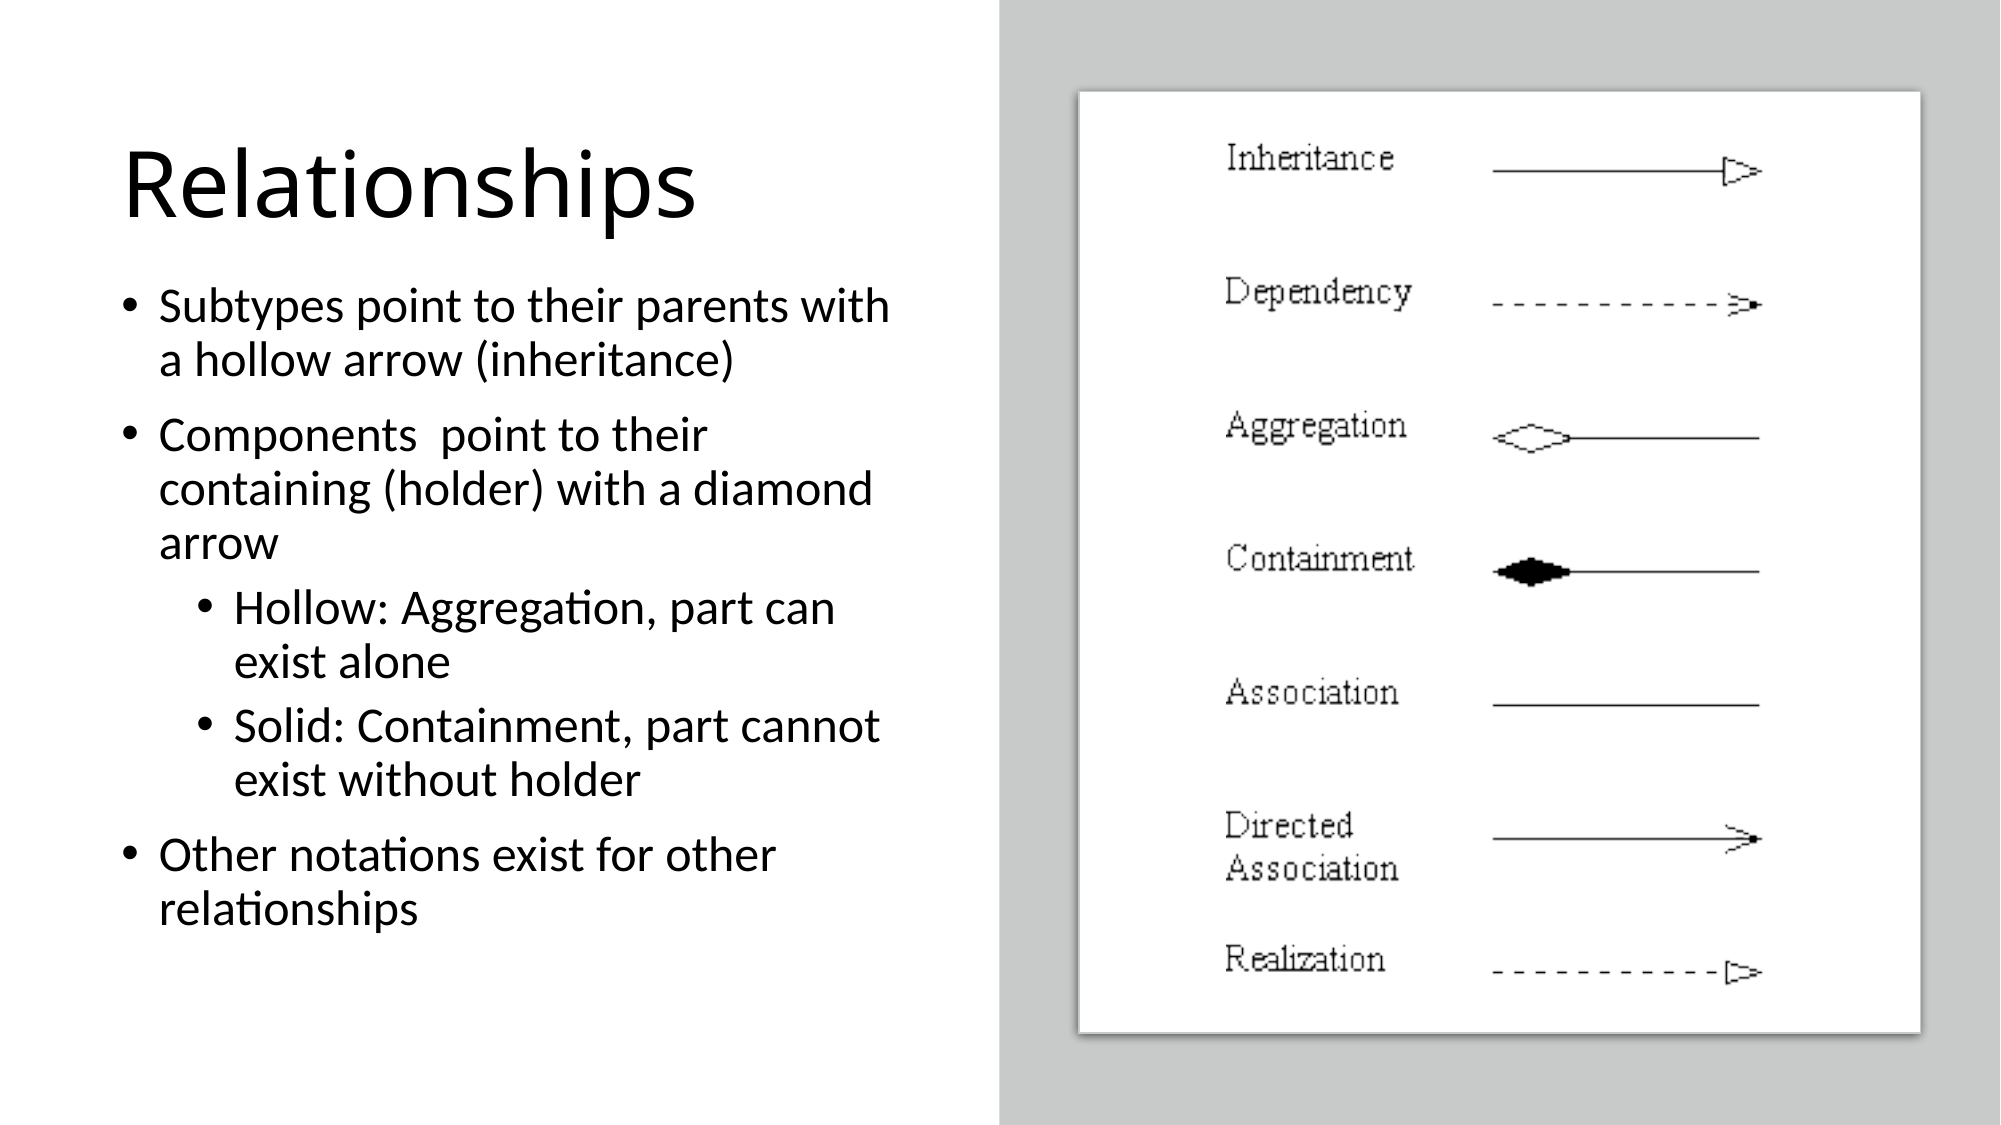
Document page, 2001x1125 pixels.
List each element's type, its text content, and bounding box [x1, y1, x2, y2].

text_box [998, 0, 2000, 1125]
picture [1226, 136, 1774, 988]
title Relationships [106, 103, 918, 272]
list Subtypes point to their parents with a hollow arrow (inheritance) Components point to their containing (holder) with a diamond arrow Hollow: Aggregation, part can exist alone Solid: Containment, part cannot exist without holder Other notations exist for other relationships [106, 272, 918, 1021]
text_box [1078, 90, 1922, 1034]
